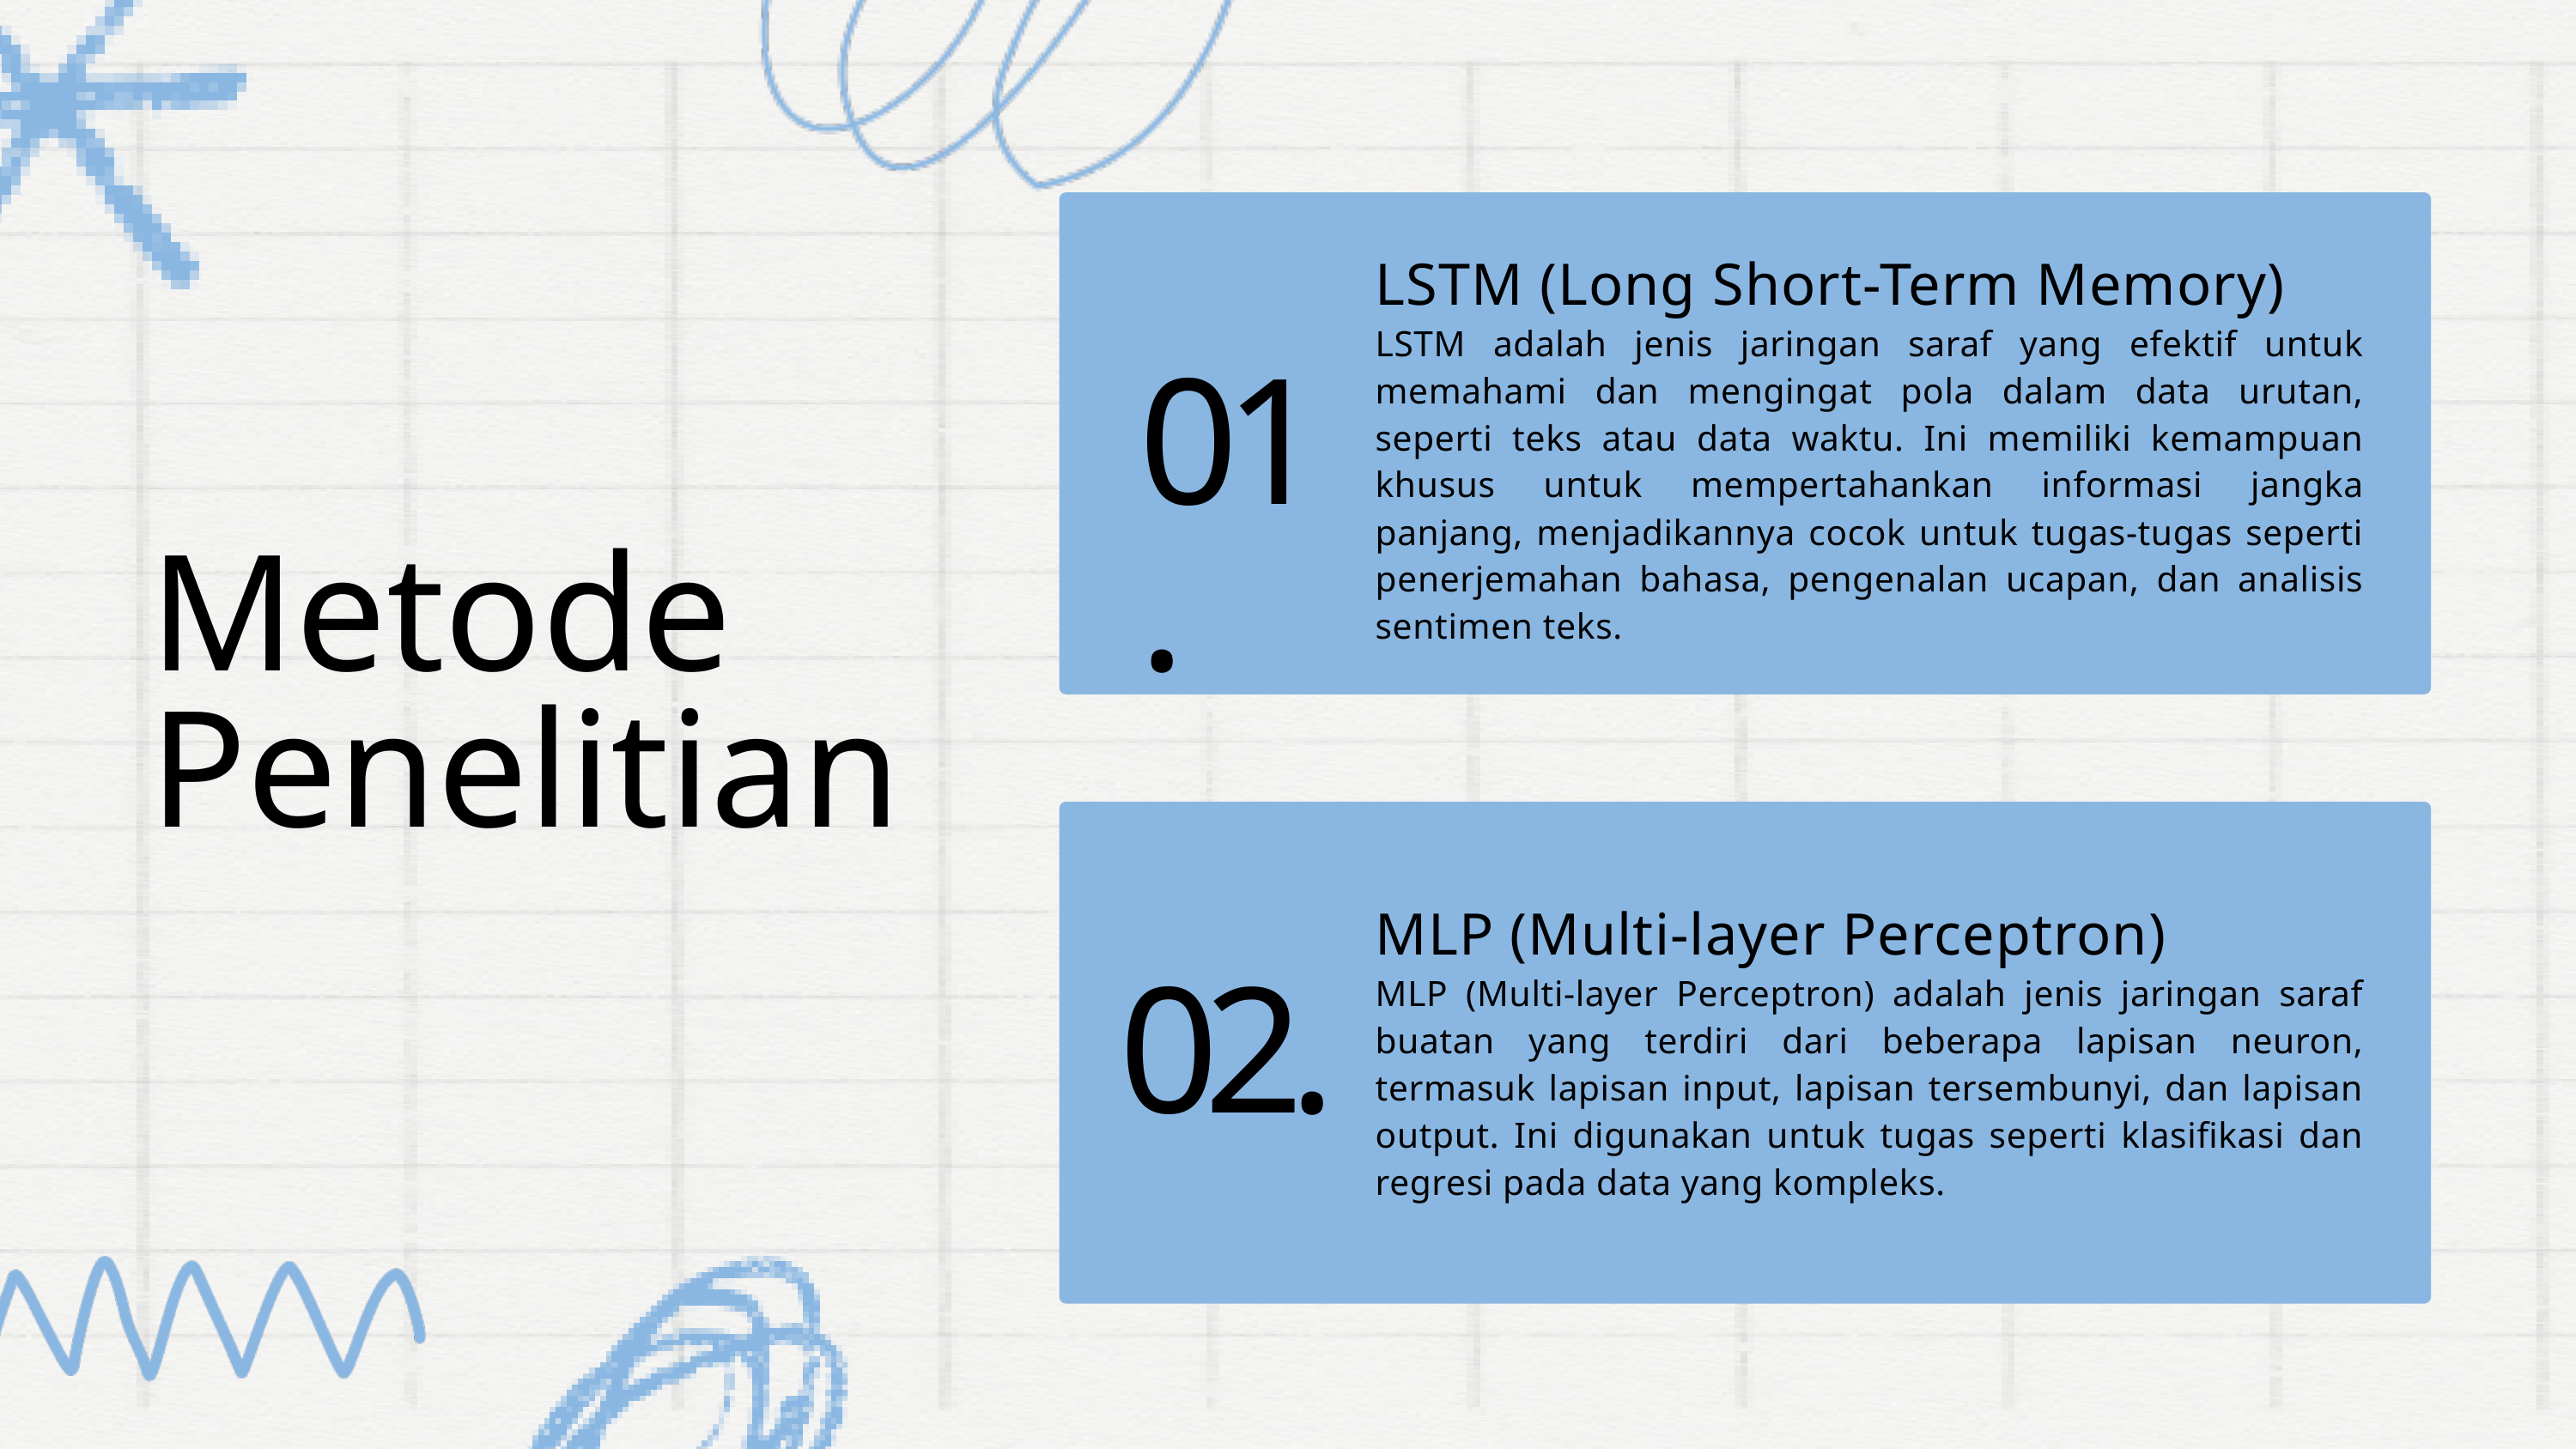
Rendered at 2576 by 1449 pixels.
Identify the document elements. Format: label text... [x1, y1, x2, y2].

text_box [629, 0, 1332, 193]
text_box [0, 1256, 426, 1391]
text_box [0, 0, 2576, 1449]
text_box Metode Penelitian [149, 547, 1139, 860]
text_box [1059, 801, 2432, 1304]
text_box [483, 1256, 848, 1449]
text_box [1059, 191, 2432, 695]
text_box [0, 0, 246, 289]
